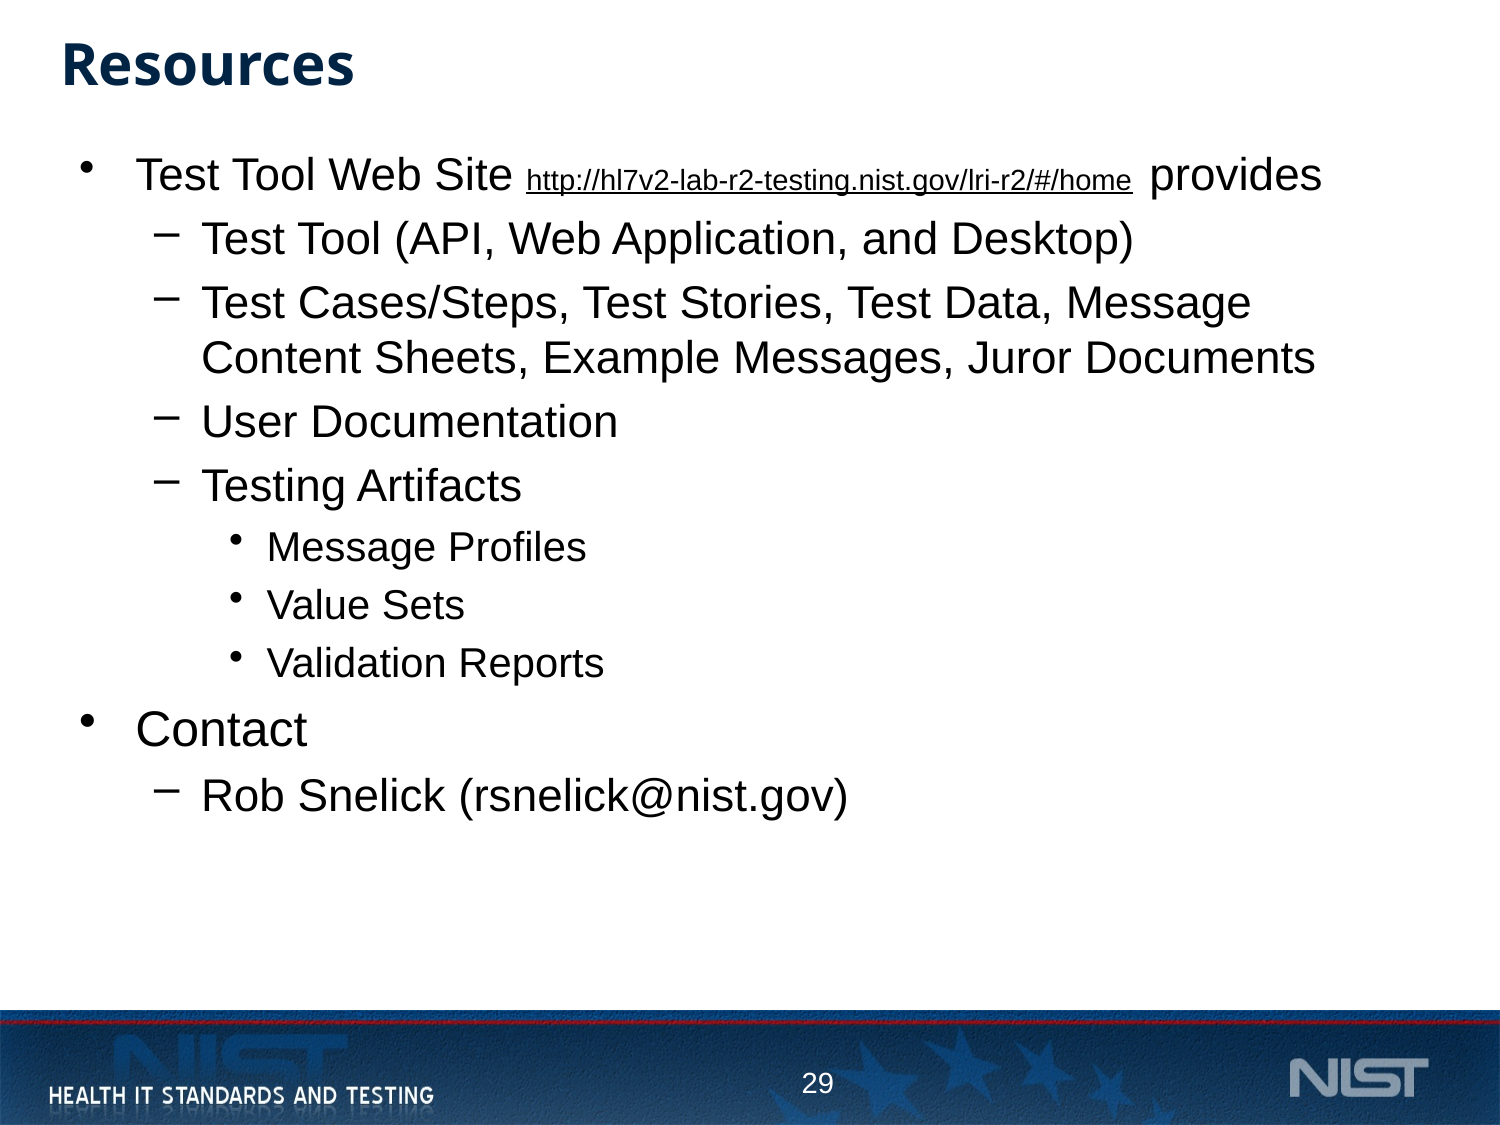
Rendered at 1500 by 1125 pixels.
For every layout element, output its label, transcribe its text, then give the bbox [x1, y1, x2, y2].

title Resources [45, 19, 1396, 106]
picture [0, 1010, 1500, 1125]
list Test Tool Web Site http://hl7v2-lab-r2-testing.nist.gov/lri-r2/#/home provides Test Tool (API, Web Application, and Desktop) Test Cases/Steps, Test Stories, Test Data, Message Content Sheets, Example Messages, Juror Documents User Documentation Testing Artifacts Message Profiles Value Sets Validation Reports Contact Rob Snelick (rsnelick@nist.gov) [63, 137, 1435, 926]
slide_number 29 [642, 1056, 994, 1125]
